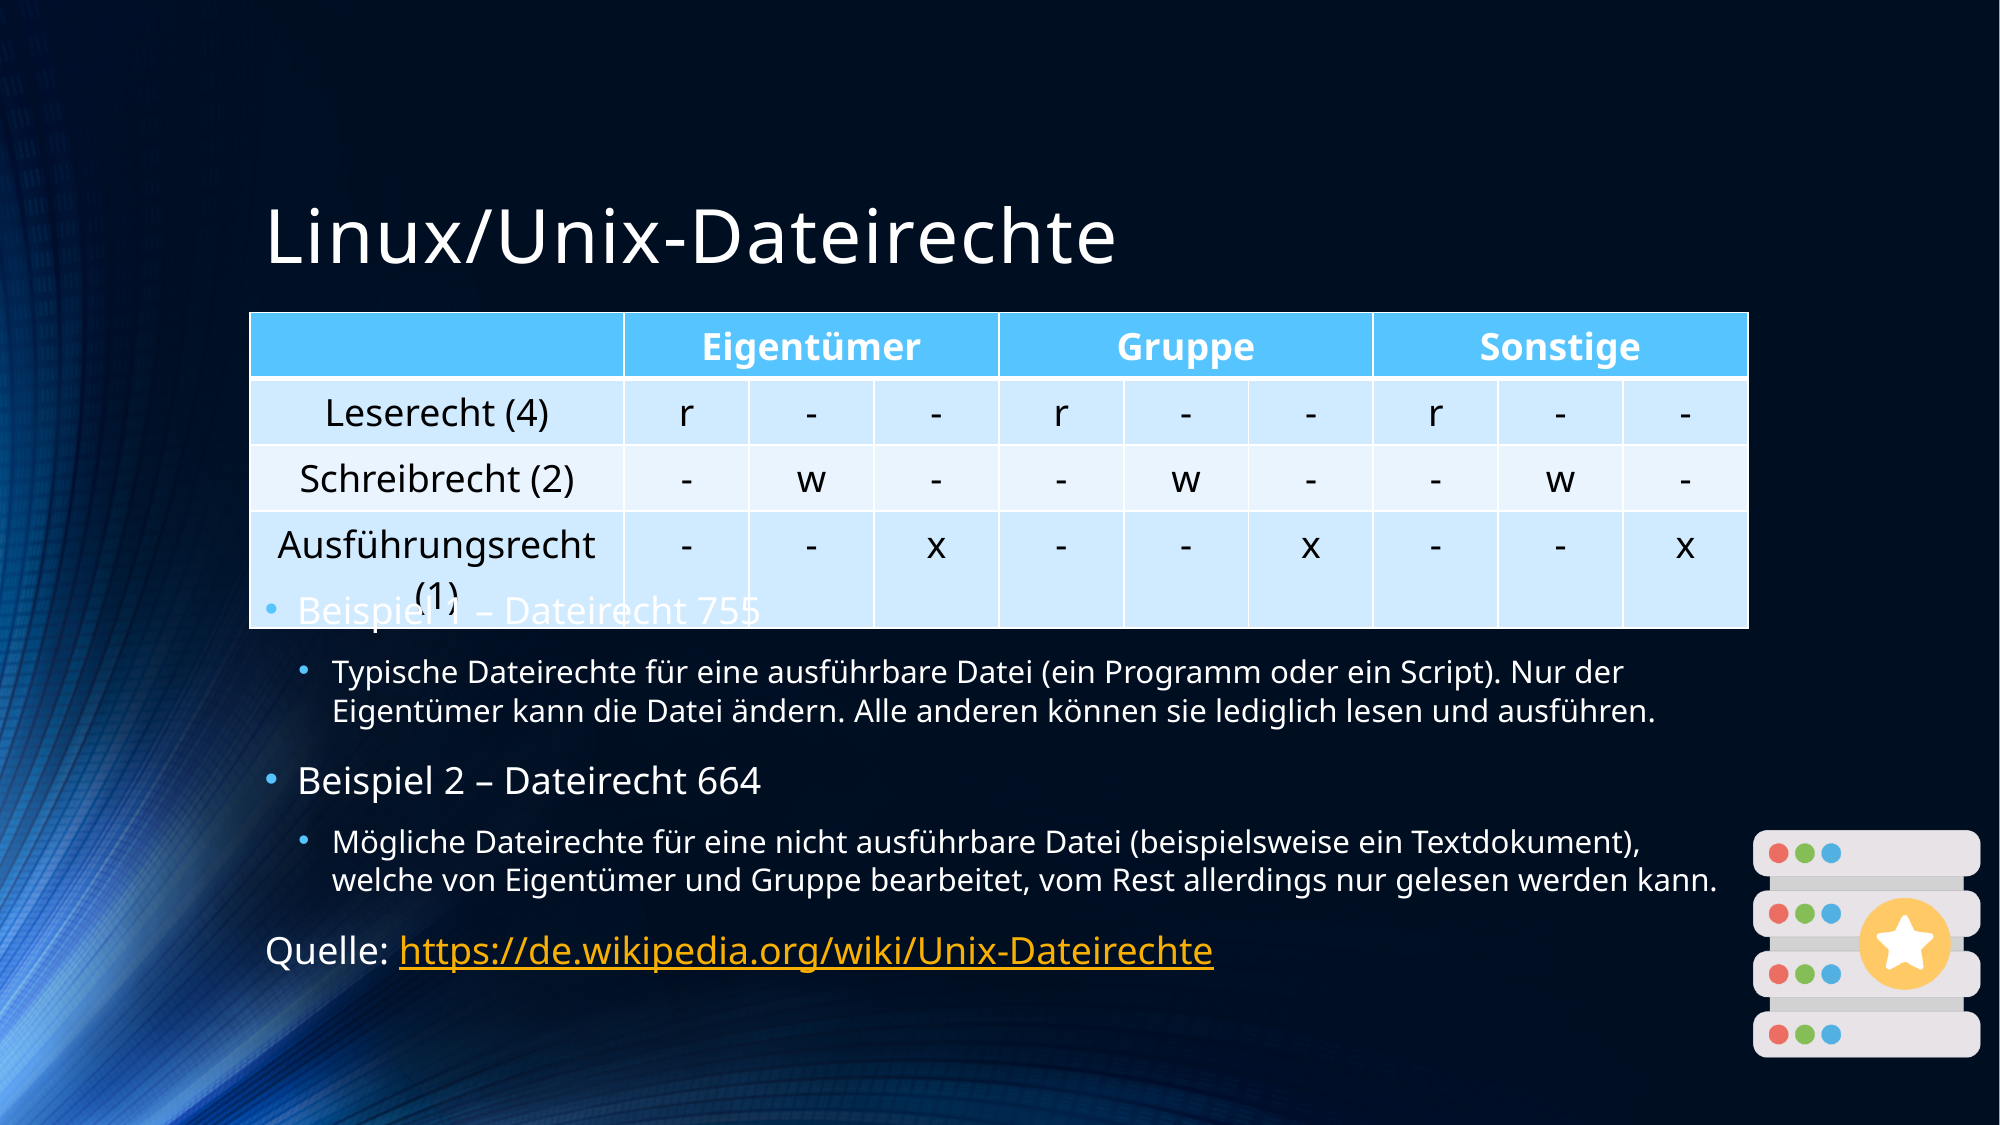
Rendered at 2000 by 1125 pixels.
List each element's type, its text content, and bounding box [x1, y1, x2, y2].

table_cell r [1000, 381, 1123, 444]
table_cell - [750, 381, 873, 444]
table_cell - [1624, 381, 1747, 444]
table_cell r [1374, 381, 1497, 444]
table_cell Leserecht (4) [251, 381, 623, 444]
table_cell - [750, 512, 873, 580]
table_cell - [1374, 512, 1497, 580]
table_cell w [1499, 446, 1622, 510]
table_cell - [1249, 381, 1372, 444]
table_header Sonstige [1374, 313, 1747, 376]
table_header [251, 313, 623, 376]
table_header Eigentümer [625, 313, 998, 376]
table_cell Ausführungsrecht (1) [251, 512, 623, 580]
table_cell - [1000, 512, 1123, 580]
table_cell - [1374, 446, 1497, 510]
text_box Beispiel 1 – Dateirecht 755 Typische Dateirechte für eine ausführbare Datei (ein Programm oder ein Script). Nur der Eigentümer kann die Datei ändern. Alle anderen können sie lediglich lesen und ausführen. Beispiel 2 – Dateirecht 664 Mögliche Dateirechte für eine nicht ausführbare Datei (beispielsweise ein Textdokument), welche von Eigentümer und Gruppe bearbeitet, vom Rest allerdings nur gelesen werden kann. Quelle: https://de.wikipedia.org/wiki/Unix-Dateirechte [249, 580, 1749, 988]
table_cell - [1125, 512, 1248, 580]
table_cell Schreibrecht (2) [251, 446, 623, 510]
table_cell x [1249, 512, 1372, 580]
picture [0, 0, 2000, 1125]
table_cell - [625, 512, 748, 580]
table_cell r [625, 381, 748, 444]
table_cell - [1125, 381, 1248, 444]
table_cell w [1125, 446, 1248, 510]
table_cell - [1249, 446, 1372, 510]
table_cell - [1000, 446, 1123, 510]
table_cell - [1499, 512, 1622, 580]
table_cell w [750, 446, 873, 510]
table_cell - [1499, 381, 1622, 444]
title Linux/Unix-Dateirechte [249, 62, 1750, 288]
table_cell x [1624, 512, 1747, 580]
table_cell - [875, 381, 998, 444]
table_cell - [875, 446, 998, 510]
table_cell - [1624, 446, 1747, 510]
table_header Gruppe [1000, 313, 1372, 376]
table_cell x [875, 512, 998, 580]
table_cell - [625, 446, 748, 510]
